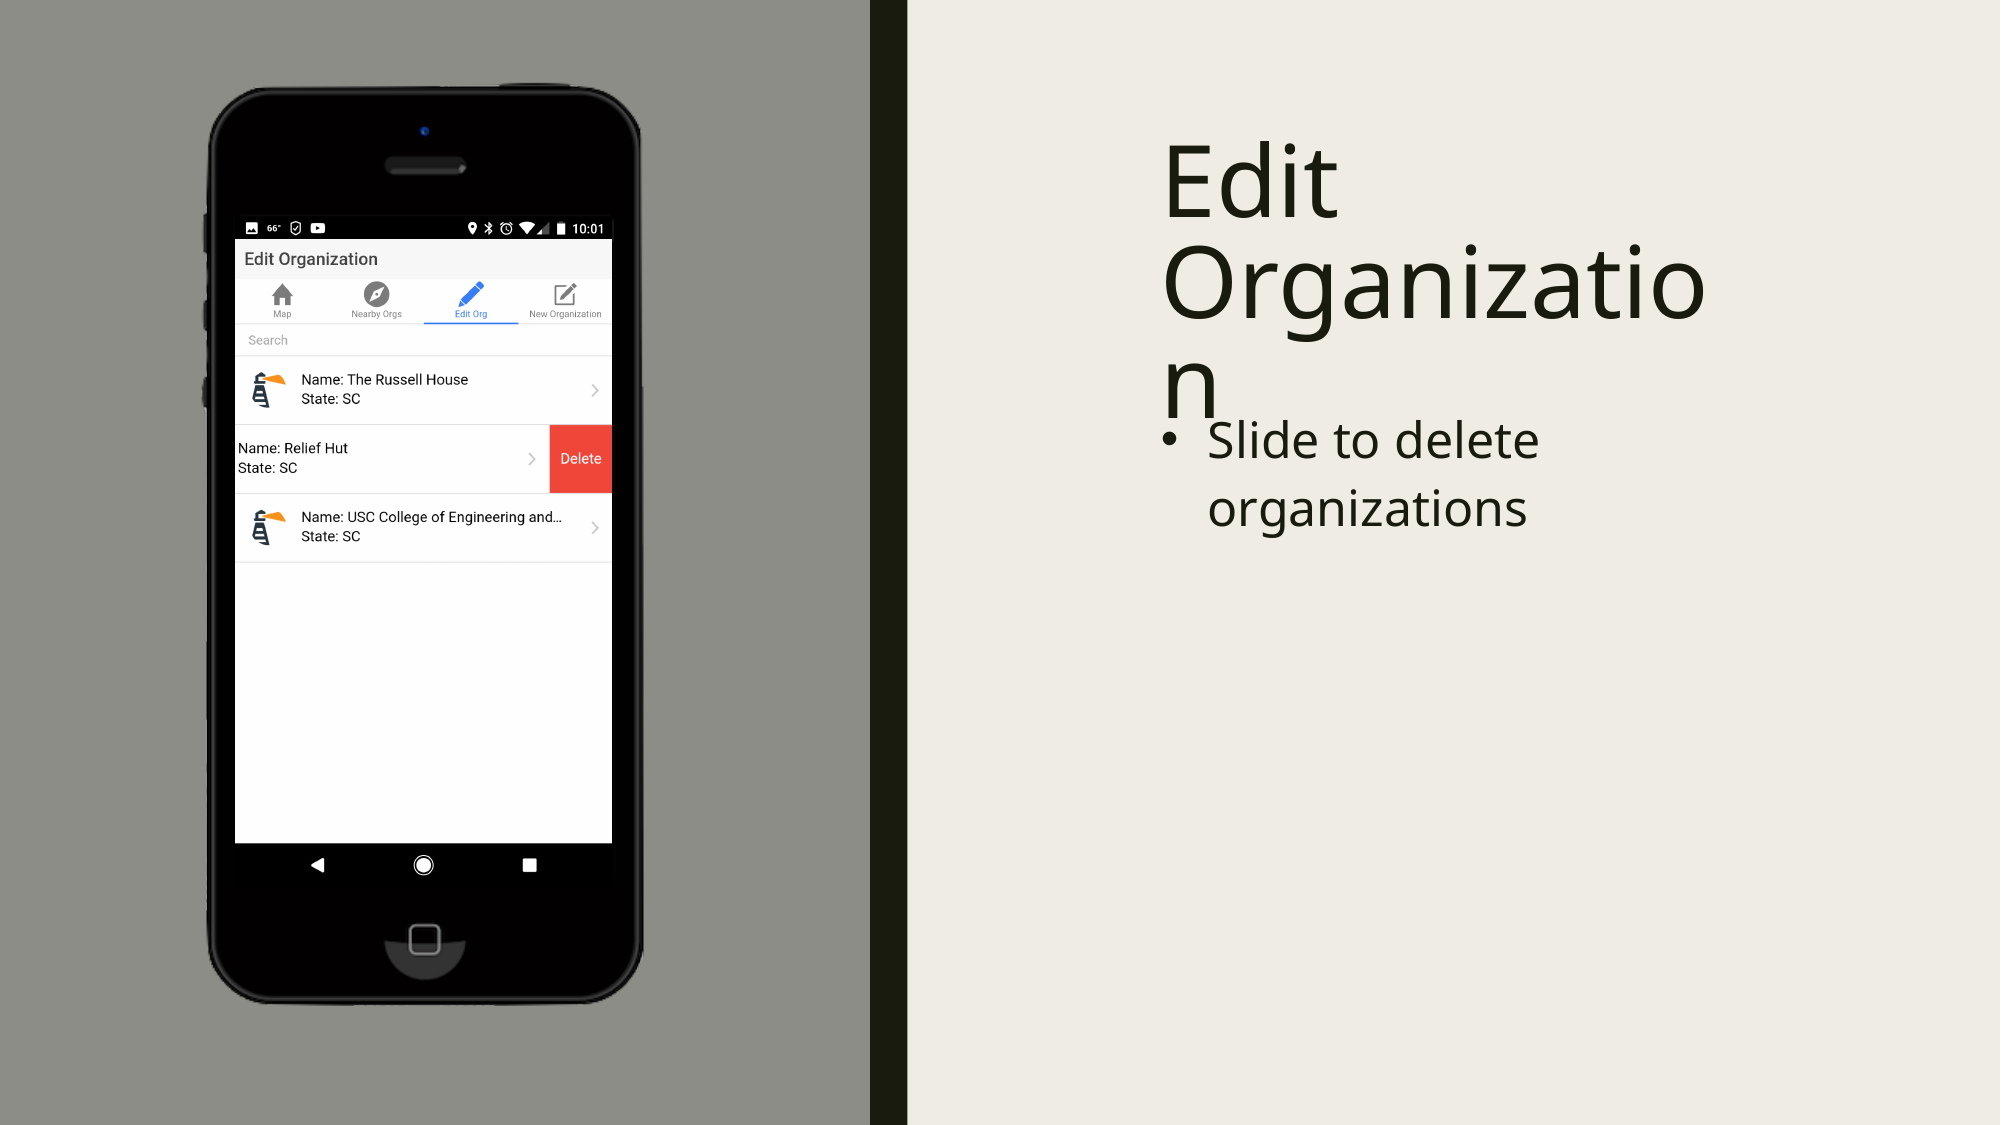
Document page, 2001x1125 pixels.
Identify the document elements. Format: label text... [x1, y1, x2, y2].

picture [185, 74, 661, 1031]
title Edit Organization [1145, 129, 1779, 392]
list Slide to delete organizations [1145, 392, 1779, 887]
